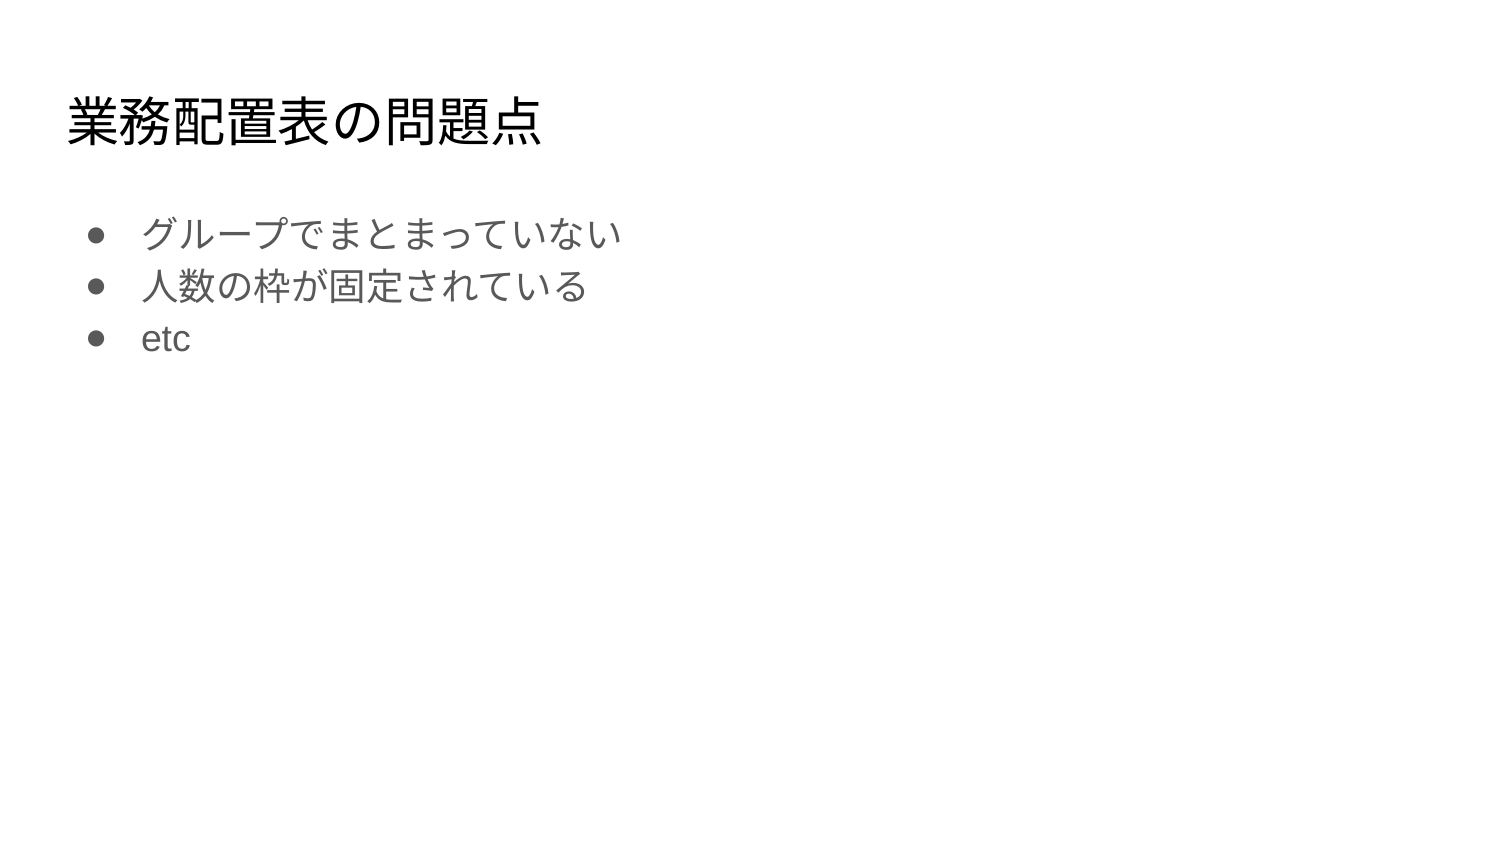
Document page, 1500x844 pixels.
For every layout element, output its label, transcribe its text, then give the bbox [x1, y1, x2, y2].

title 業務配置表の問題点 [51, 72, 1449, 167]
list グループでまとまっていない 人数の枠が固定されている etc [51, 189, 1449, 750]
